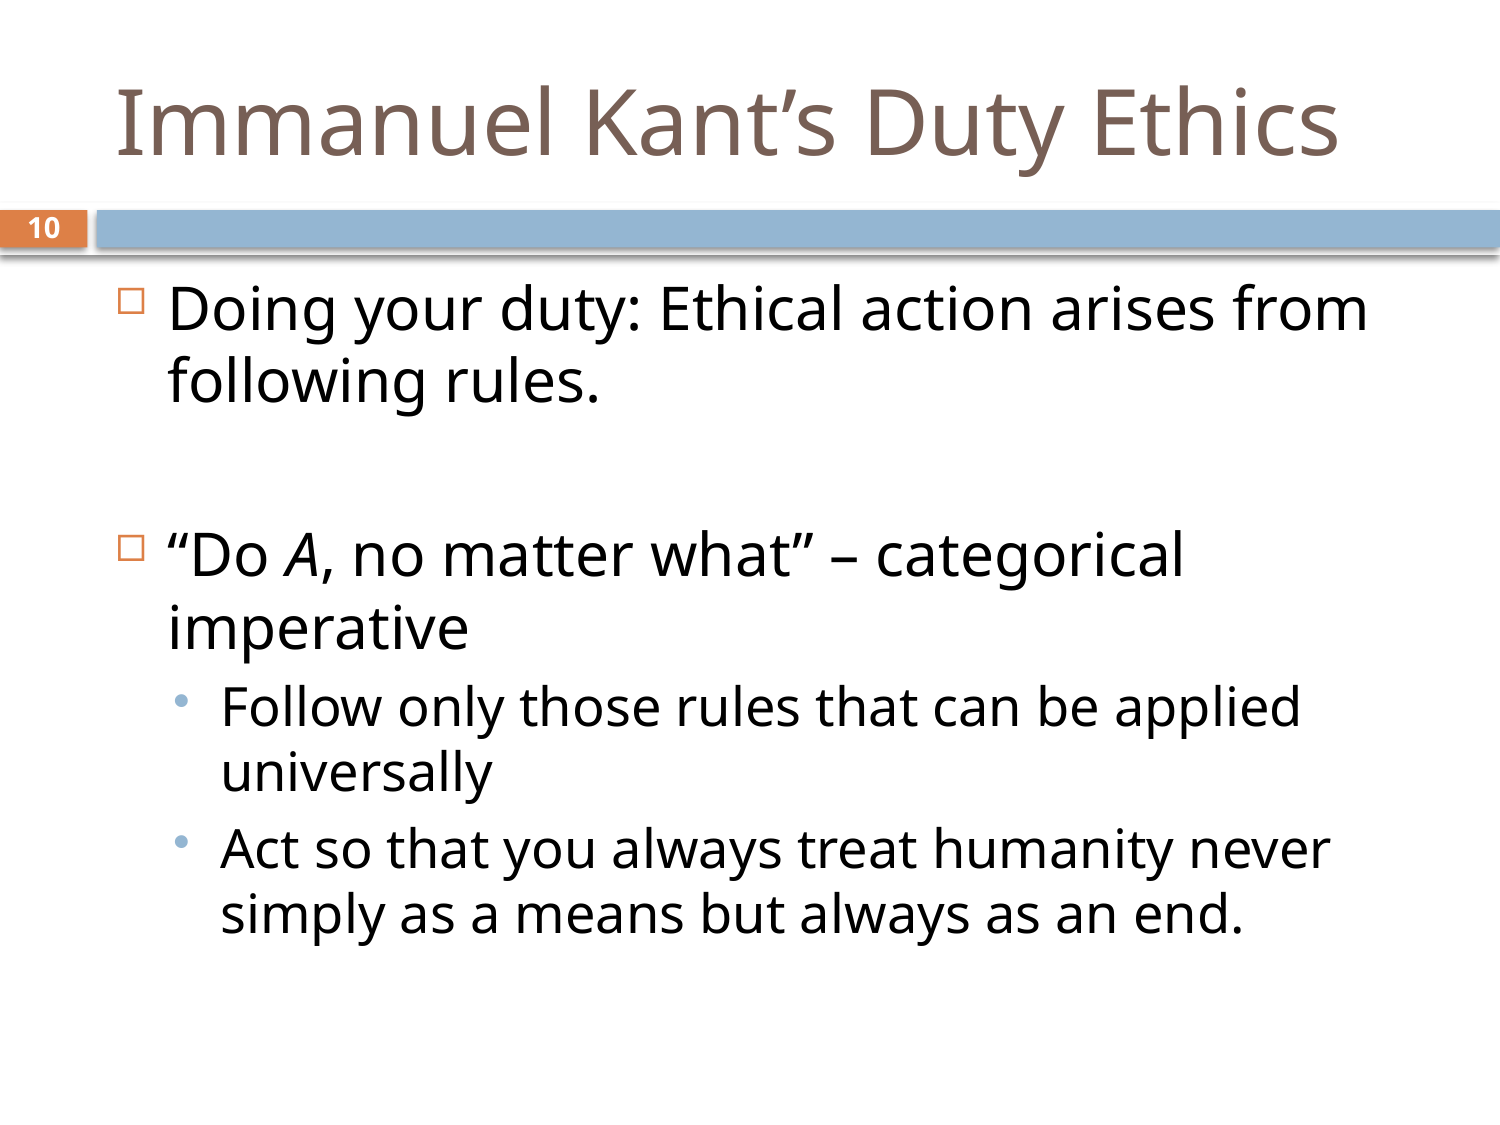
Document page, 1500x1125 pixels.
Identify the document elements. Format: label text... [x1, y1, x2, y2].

slide_number 10 [0, 208, 88, 249]
title Immanuel Kant’s Duty Ethics [100, 37, 1438, 200]
list Doing your duty: Ethical action arises from following rules. “Do A, no matter what” – categorical imperative Follow only those rules that can be applied universally Act so that you always treat humanity never simply as a means but always as an end. [100, 262, 1438, 1000]
